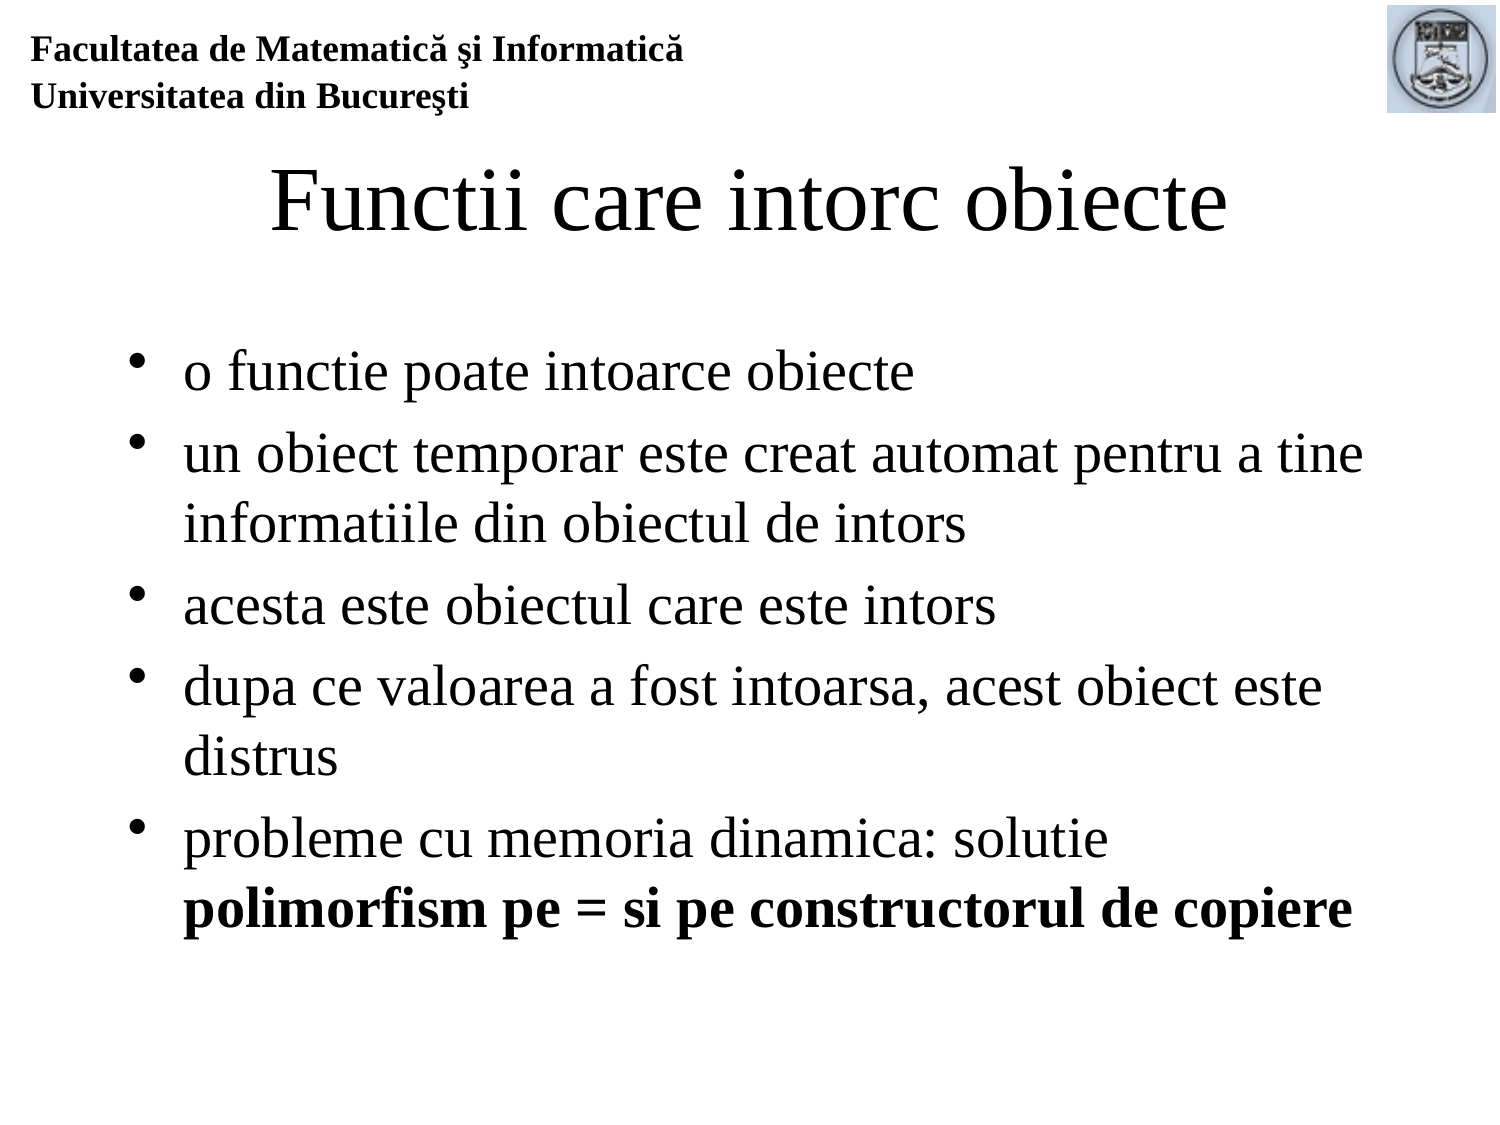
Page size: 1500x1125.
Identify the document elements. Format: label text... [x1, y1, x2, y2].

title Functii care intorc obiecte [112, 99, 1388, 288]
text_box Facultatea de Matematică şi Informatică Universitatea din Bucureşti [13, 13, 841, 123]
list o functie poate intoarce obiecte un obiect temporar este creat automat pentru a tine informatiile din obiectul de intors acesta este obiectul care este intors dupa ce valoarea a fost intoarsa, acest obiect este distrus probleme cu memoria dinamica: solutie polimorfism pe = si pe constructorul de copiere [112, 324, 1388, 1001]
picture [1387, 4, 1496, 113]
